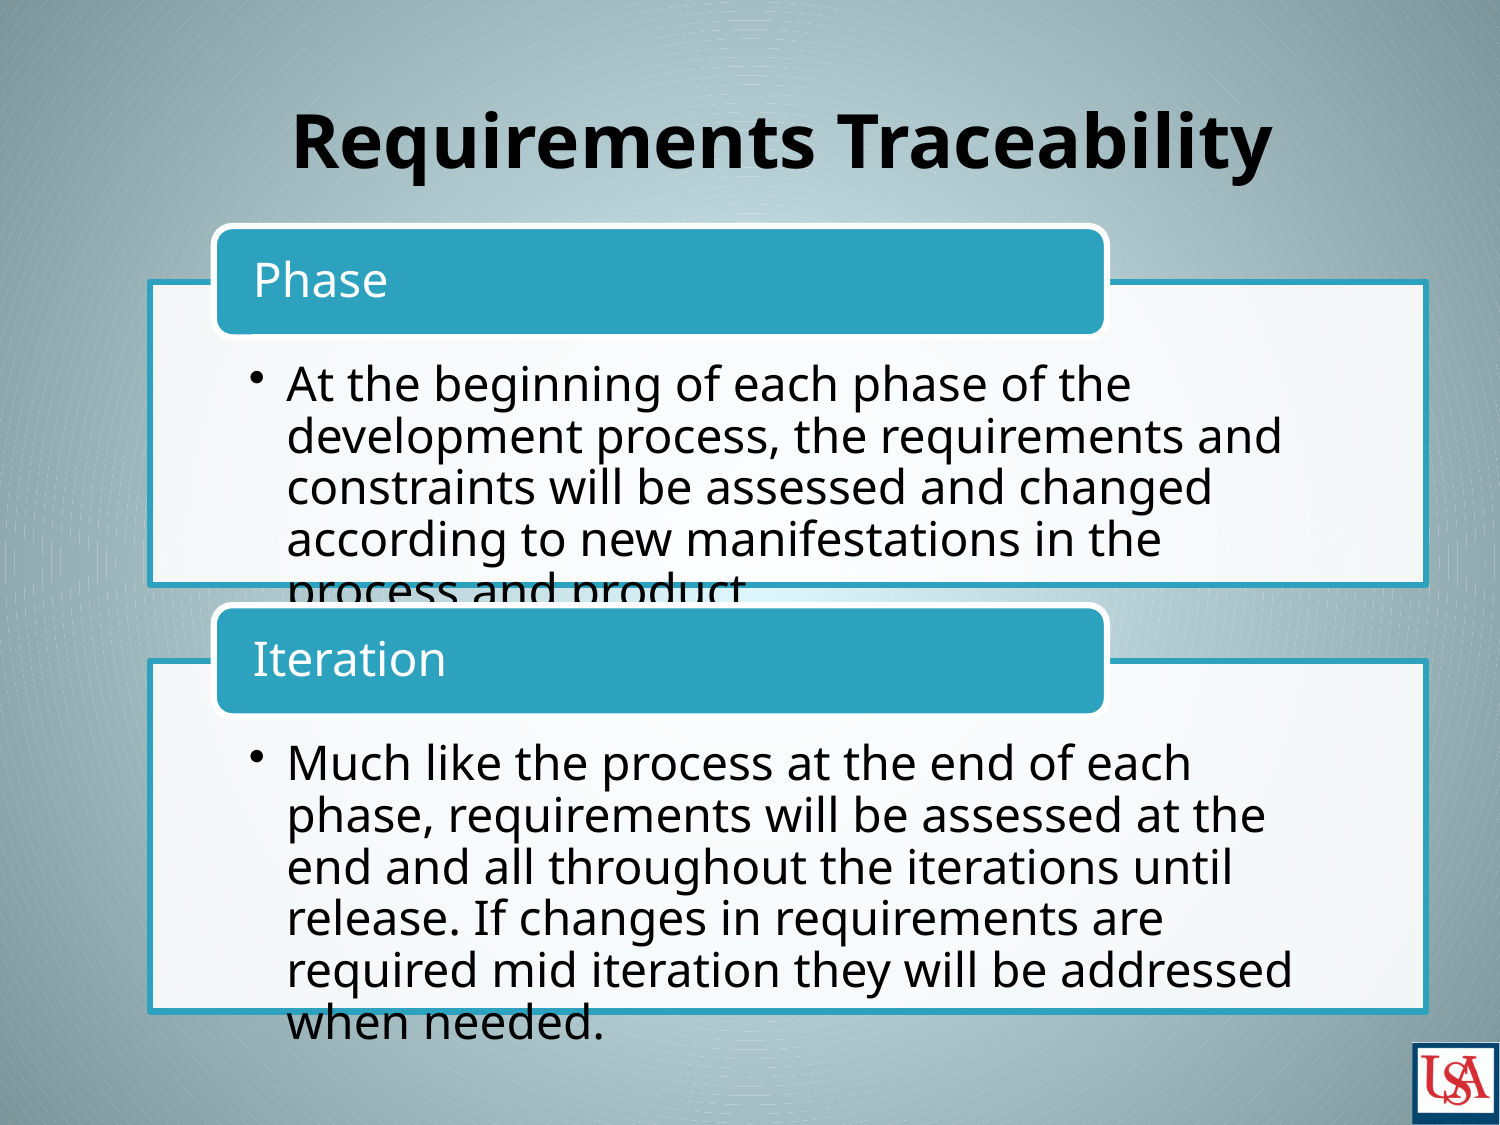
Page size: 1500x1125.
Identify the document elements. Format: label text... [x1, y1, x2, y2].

picture [1412, 1042, 1500, 1125]
title Requirements Traceability [275, 0, 1500, 191]
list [149, 187, 1427, 1051]
